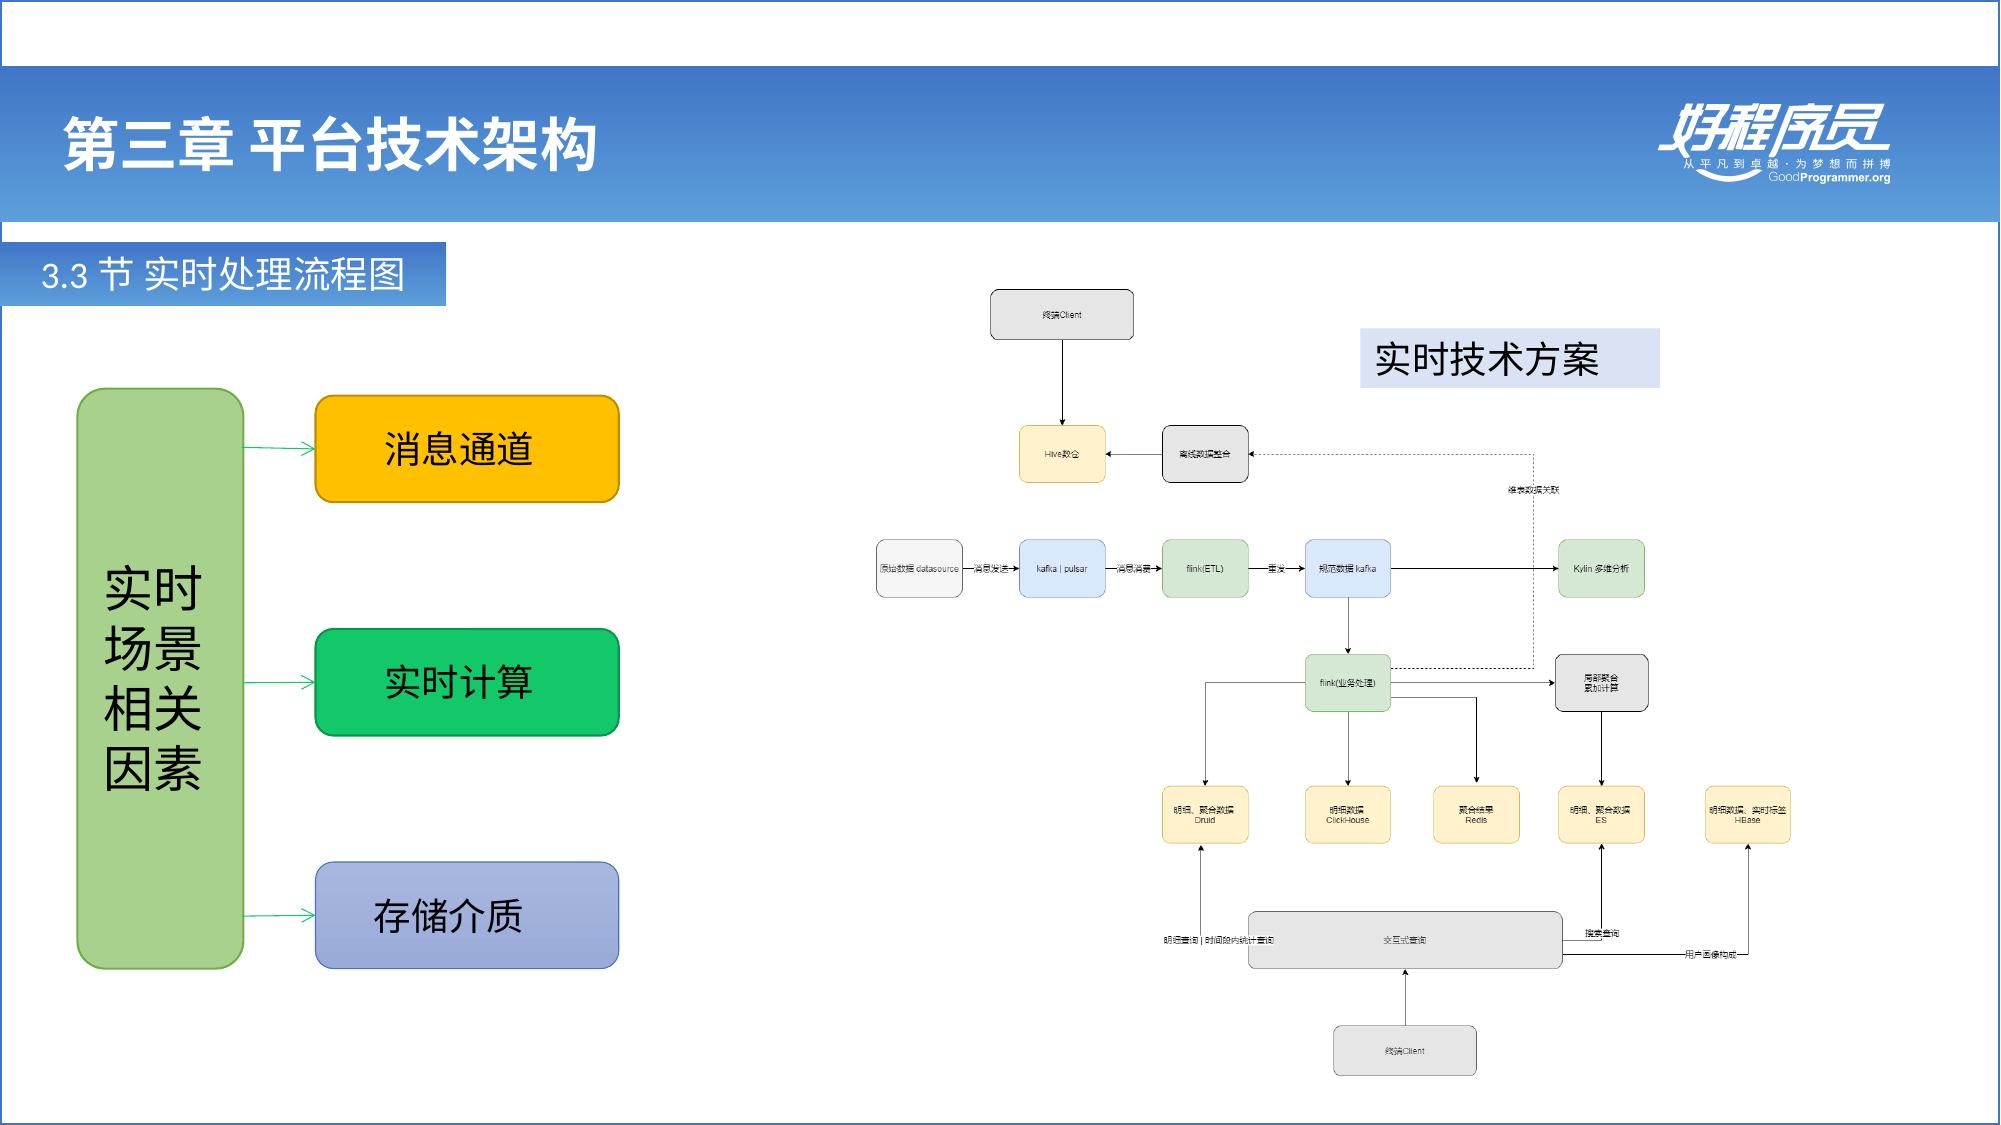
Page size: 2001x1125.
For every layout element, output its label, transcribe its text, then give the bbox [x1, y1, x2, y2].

text_box [0, 0, 2000, 65]
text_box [315, 395, 619, 969]
text_box 实时场景 相关因素 [88, 549, 242, 805]
text_box 3.3节 实时处理流程图 [0, 241, 447, 307]
text_box 第三章 平台技术架构 [46, 100, 652, 186]
text_box [0, 65, 2000, 222]
text_box [0, 222, 2000, 1125]
picture [876, 289, 1791, 1076]
text_box [76, 387, 245, 970]
picture [1640, 80, 1912, 207]
